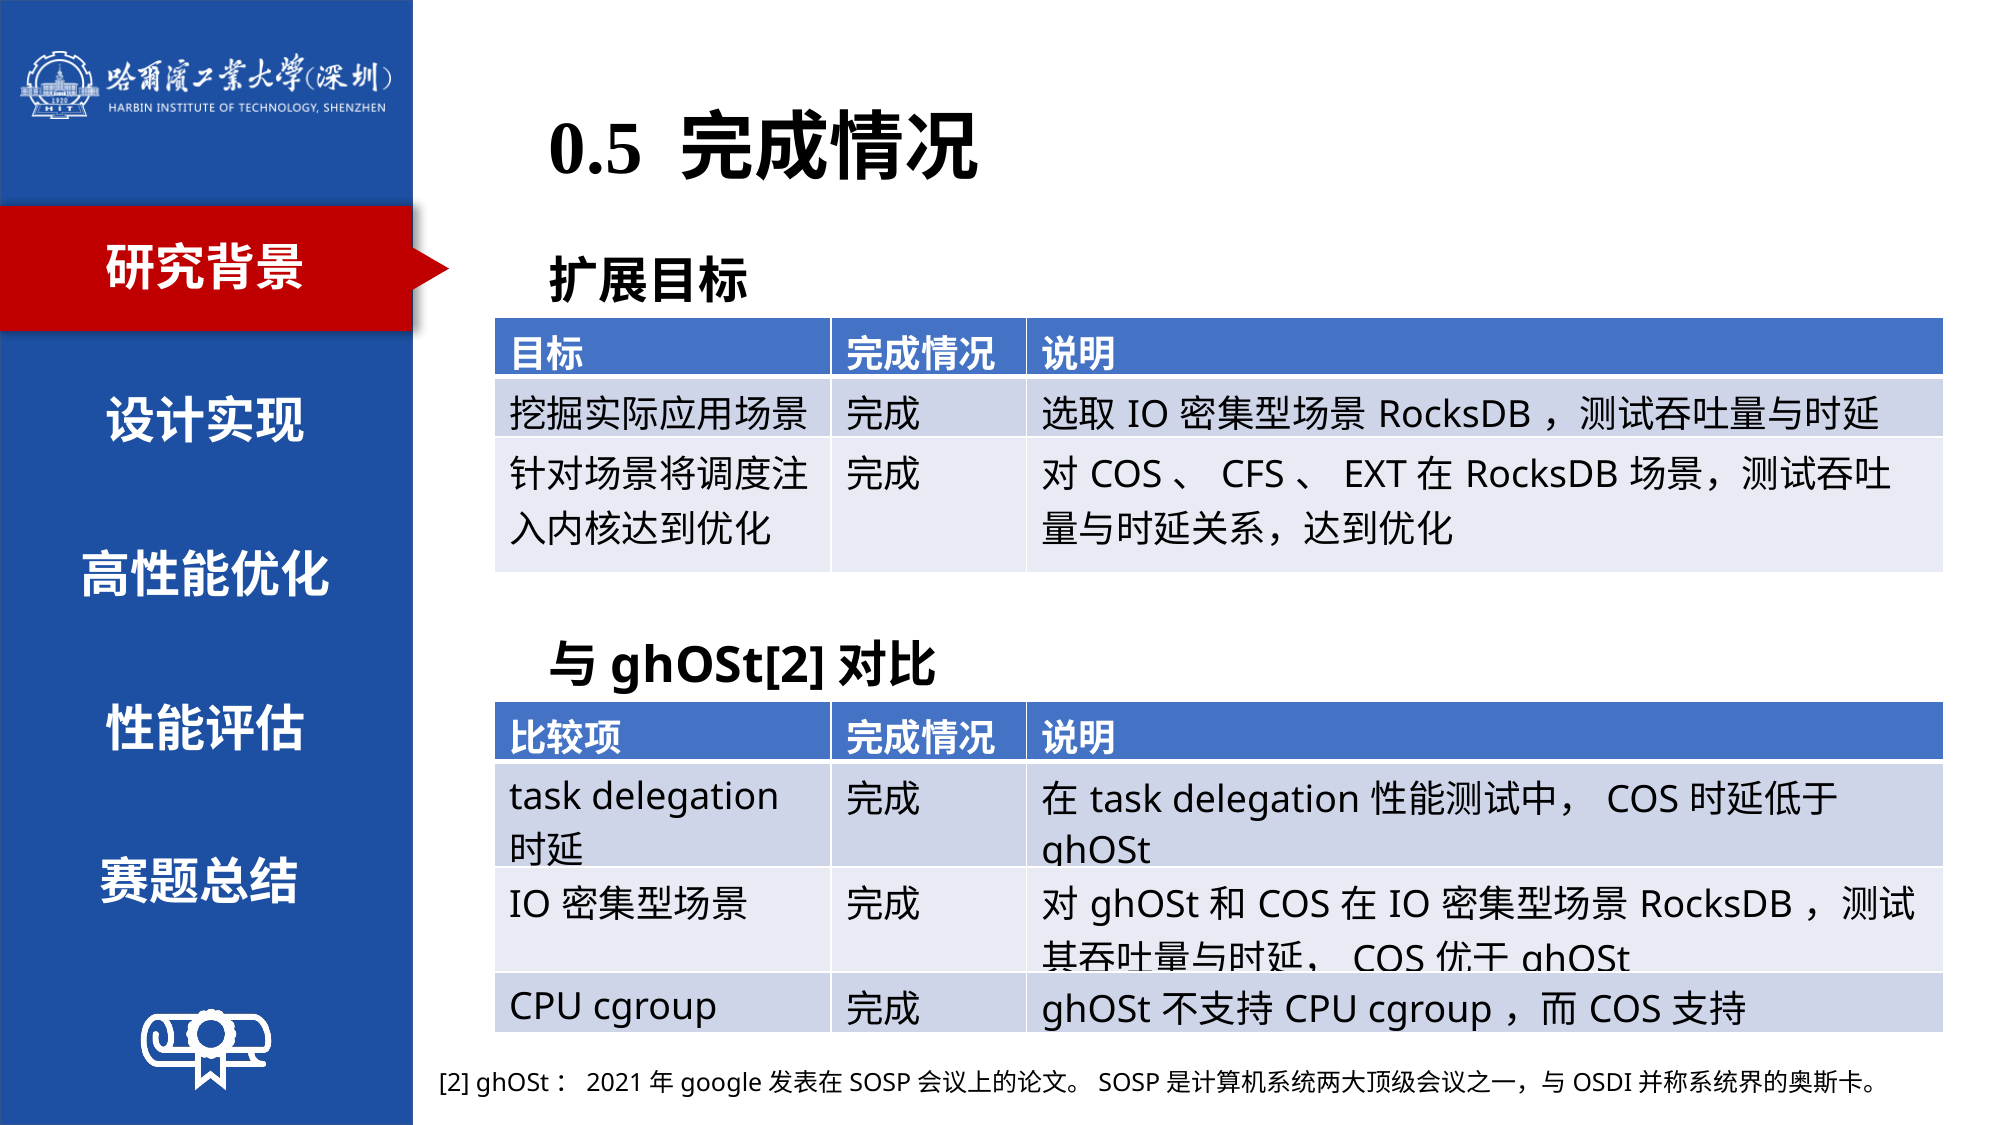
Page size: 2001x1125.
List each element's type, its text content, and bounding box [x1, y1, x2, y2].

text_box [0, 0, 413, 200]
table_header 完成情况 [832, 702, 1026, 759]
table_header 完成情况 [832, 318, 1026, 374]
table_cell task delegation时延 [495, 764, 830, 866]
table_cell 针对场景将调度注入内核达到优化 [495, 438, 830, 572]
table_cell 在task delegation性能测试中，COS时延低于ghOSt [1027, 764, 1943, 866]
text_box 0.5 完成情况 [534, 93, 1945, 206]
table_cell ghOSt不支持CPU cgroup，而COS支持 [1027, 973, 1943, 1032]
table_cell 完成 [832, 438, 1026, 572]
table_cell 挖掘实际应用场景 [495, 379, 830, 436]
text_box 扩展目标 [534, 241, 1534, 316]
text_box 设计实现 [14, 381, 398, 457]
table_cell 对COS、CFS、EXT在RocksDB场景，测试吞吐量与时延关系，达到优化 [1027, 438, 1943, 572]
table_header 说明 [1027, 318, 1943, 374]
table_header 说明 [1027, 702, 1943, 759]
table_cell CPU cgroup [495, 973, 830, 1032]
picture [20, 50, 391, 119]
table_header 目标 [495, 318, 830, 374]
table_cell 完成 [832, 973, 1026, 1032]
text_box 赛题总结 [7, 842, 391, 917]
table_cell 完成 [832, 868, 1026, 971]
table_cell IO密集型场景 [495, 868, 830, 971]
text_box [0, 206, 449, 332]
picture [130, 974, 281, 1125]
table_cell 选取IO密集型场景RocksDB，测试吞吐量与时延 [1027, 379, 1943, 436]
text_box 与ghOSt[2]对比 [534, 625, 1534, 700]
table_cell 完成 [832, 764, 1026, 866]
text_box 性能评估 [14, 688, 398, 764]
table_cell 完成 [832, 379, 1026, 436]
table_header 比较项 [495, 702, 830, 759]
text_box [2] ghOSt：2021年google发表在SOSP会议上的论文。SOSP是计算机系统两大顶级会议之一，与OSDI并称系统界的奥斯卡。 [424, 1058, 1916, 1104]
table_cell 对ghOSt和COS在IO密集型场景RocksDB，测试其吞吐量与时延，COS优于ghOSt [1027, 868, 1943, 971]
text_box [0, 339, 413, 1125]
text_box 高性能优化 [14, 534, 398, 610]
